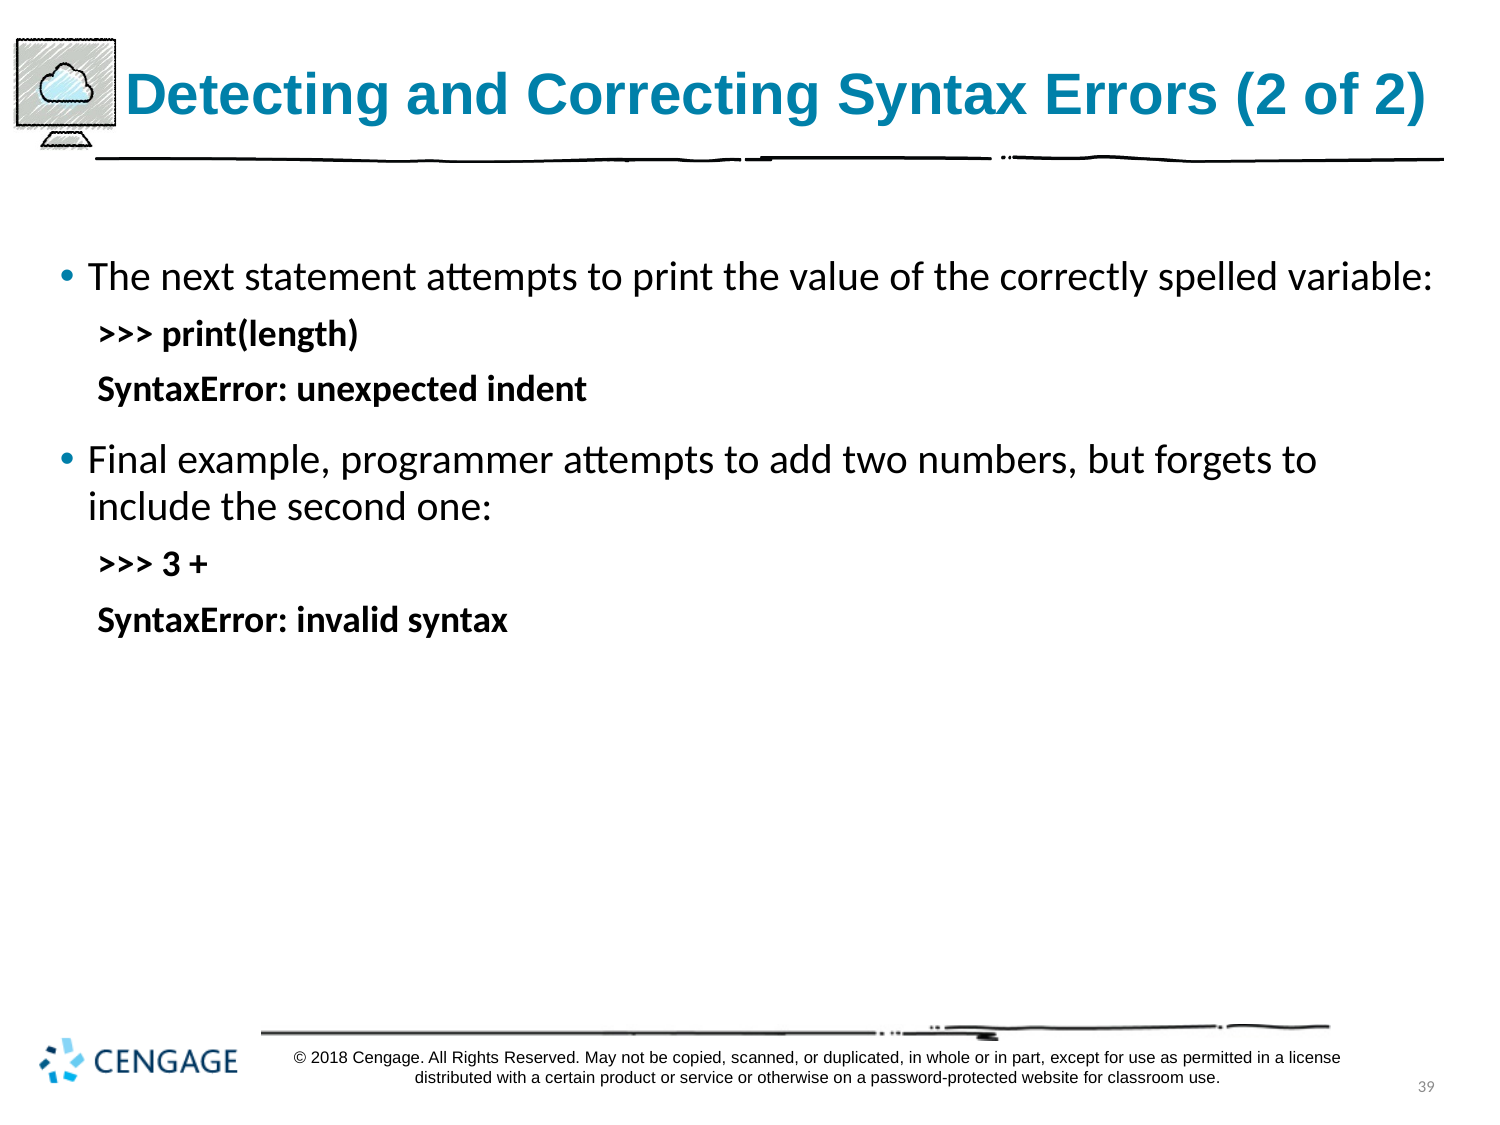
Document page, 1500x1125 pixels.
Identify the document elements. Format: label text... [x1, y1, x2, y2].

picture [13, 36, 117, 151]
list The next statement attempts to print the value of the correctly spelled variable: >>> print(length) SyntaxError: unexpected indent Final example, programmer attempts to add two numbers, but forgets to include the second one: >>> 3 + SyntaxError: invalid syntax [59, 252, 1441, 645]
picture [95, 155, 1444, 163]
picture [261, 1024, 1331, 1041]
picture [19, 1024, 250, 1096]
title Detecting and Correcting Syntax Errors (2 of 2) [125, 55, 1442, 127]
footer © 2018 Cengage. All Rights Reserved. May not be copied, scanned, or duplicated, in whole or in part, except for use as permitted in a license distributed with a certain product or service or otherwise on a password-protected website for classroom use. [262, 1046, 1375, 1087]
